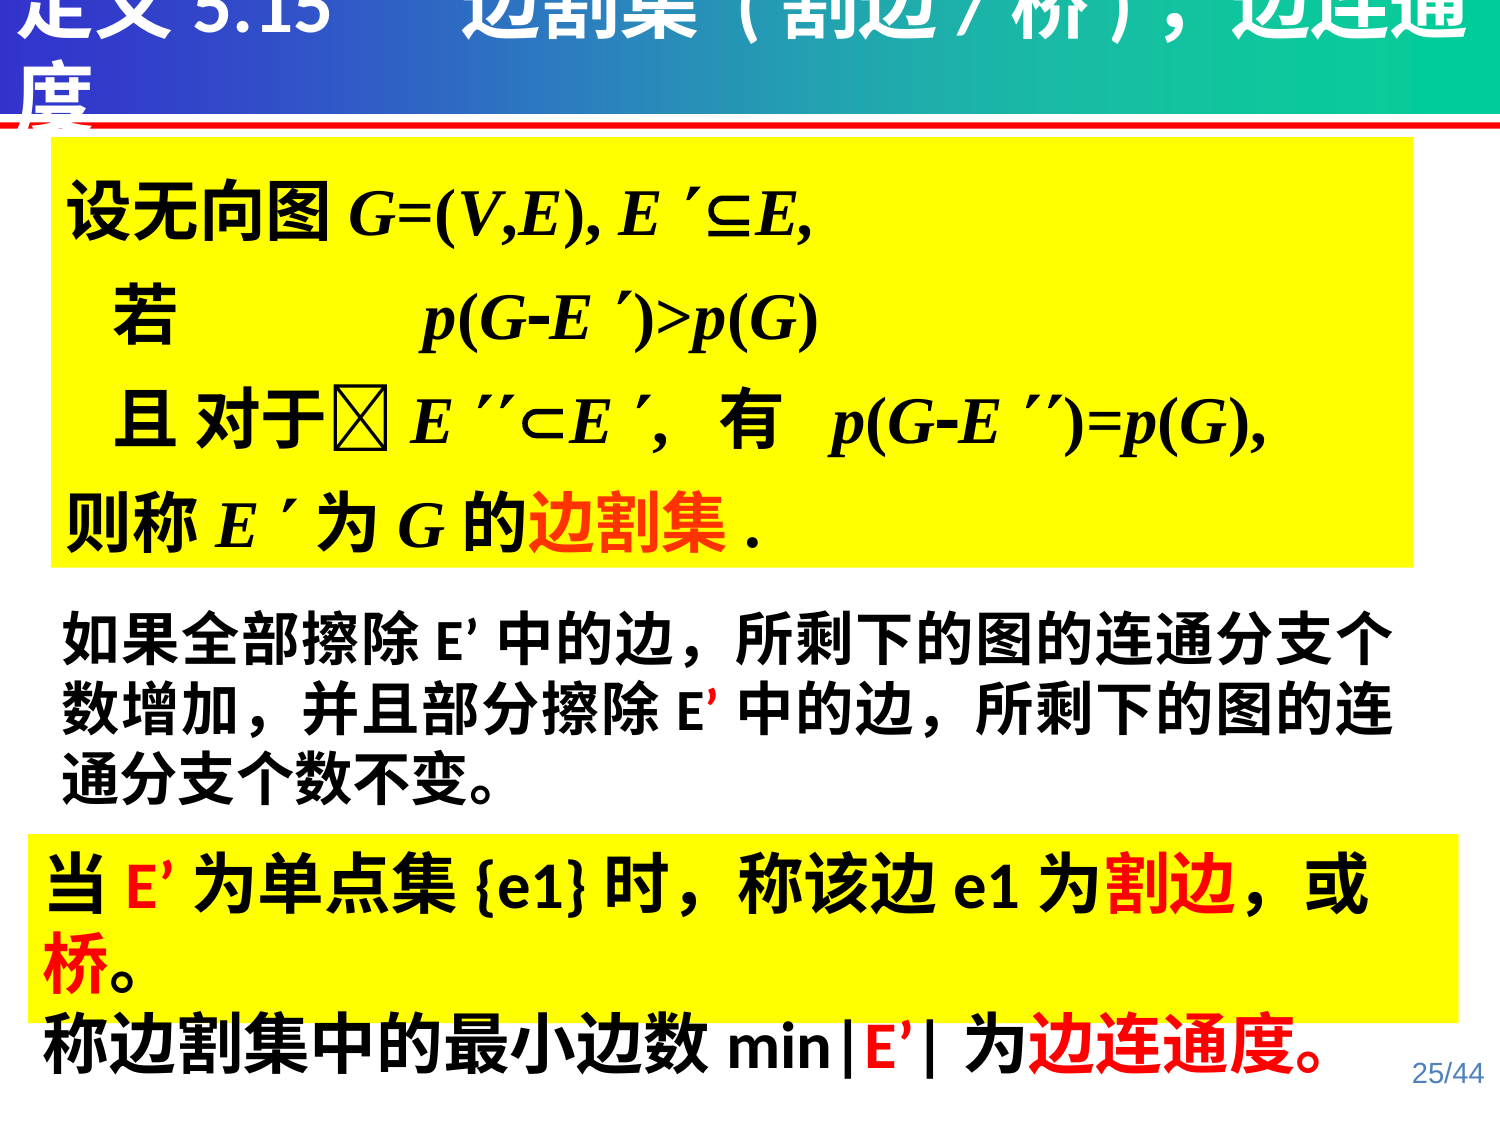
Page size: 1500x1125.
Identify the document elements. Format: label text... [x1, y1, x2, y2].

picture [0, 101, 1500, 114]
slide_number 25/44 [1149, 1046, 1500, 1125]
title 定义5.15 边割集 (割边/桥)，边连通度 [0, 0, 1500, 101]
text_box 如果全部擦除E’中的边，所剩下的图的连通分支个数增加，并且部分擦除E’中的边，所剩下的图的连通分支个数不变。 [46, 595, 1410, 820]
list 当E’为单点集{e1}时，称该边e1为割边，或桥。 称边割集中的最小边数min|E’|为边连通度。 [27, 834, 1459, 1024]
text_box 设无向图G=(V,E), E E, 若 p(GE )>p(G) 且 对于E E , 有 p(GE )=p(G), 则称E 为G的边割集. [51, 137, 1414, 568]
